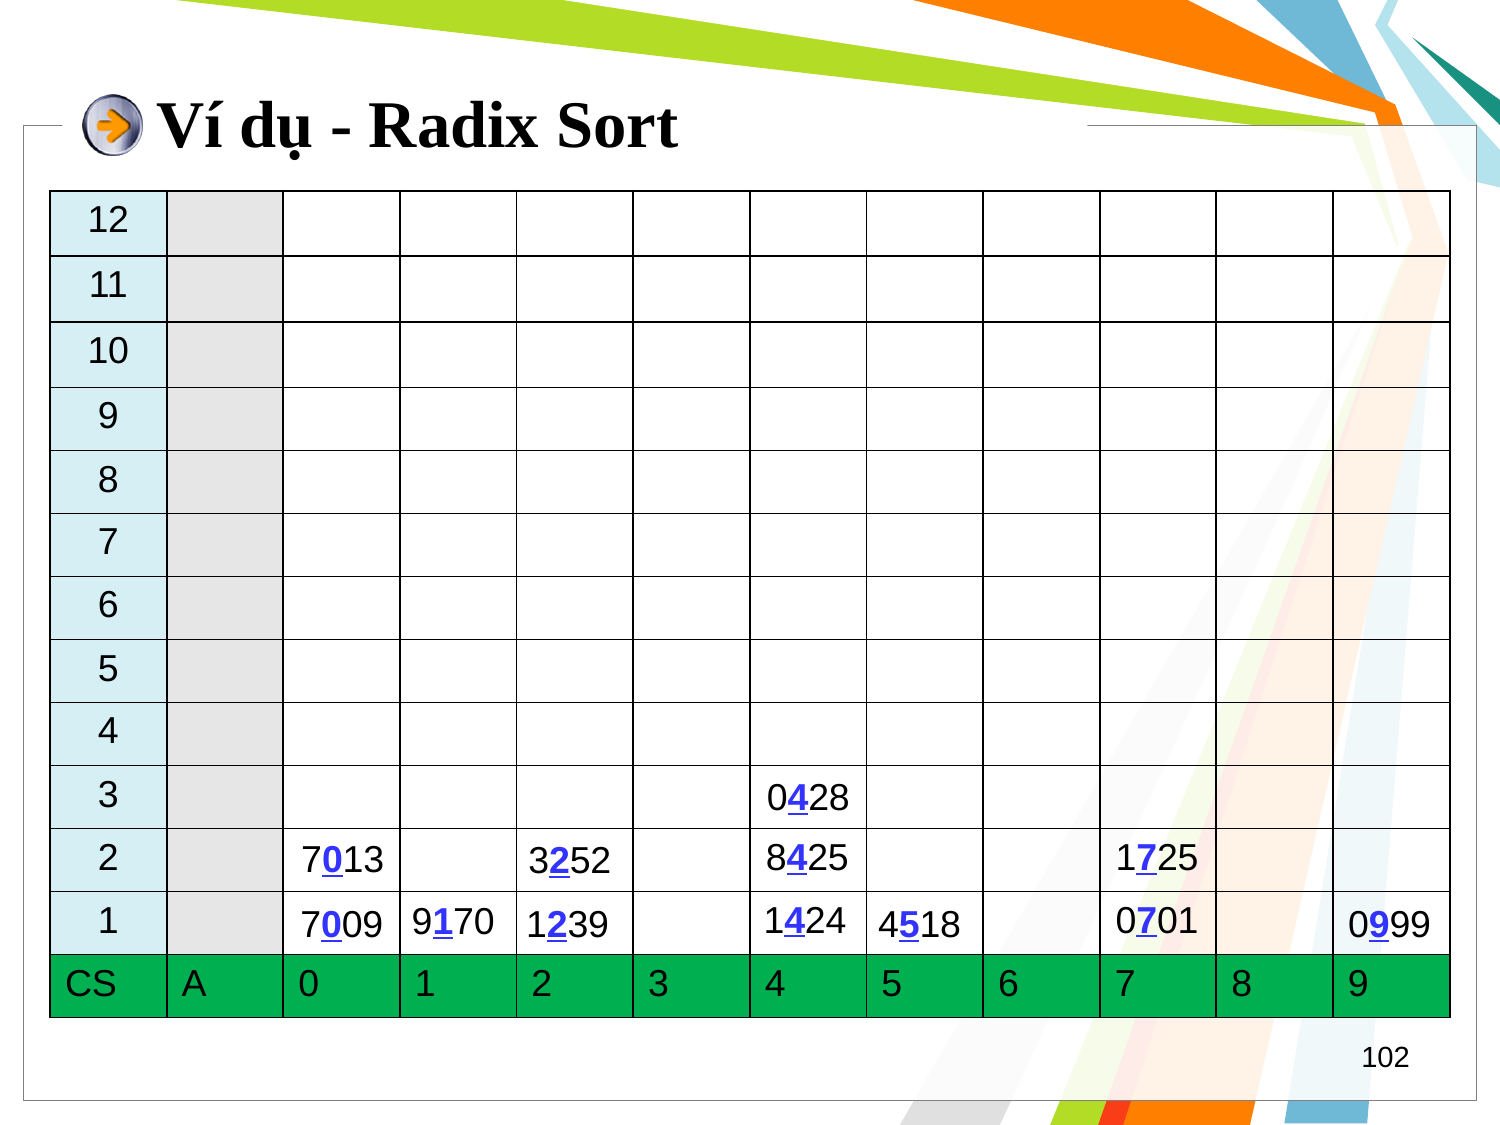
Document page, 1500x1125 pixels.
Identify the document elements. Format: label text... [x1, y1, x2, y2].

table_cell [284, 766, 399, 828]
table_cell [1101, 640, 1215, 702]
table_cell [284, 703, 399, 765]
table_cell [984, 257, 1099, 321]
table_header [517, 192, 632, 255]
table_cell [1334, 257, 1449, 321]
table_cell [168, 577, 282, 639]
table_header [284, 192, 399, 255]
table_cell [1217, 514, 1332, 576]
table_cell [751, 703, 866, 765]
table_cell [284, 323, 399, 387]
table_cell 9 [1334, 955, 1449, 1017]
table_cell [1334, 829, 1449, 891]
table_cell [517, 703, 632, 765]
text_box 1725 [1100, 825, 1214, 886]
table_cell [751, 640, 866, 702]
table_cell [284, 514, 399, 576]
table_cell [867, 640, 982, 702]
table_cell 3 [51, 766, 166, 828]
table_cell [634, 766, 749, 828]
table_cell [517, 766, 632, 828]
table_cell [517, 514, 632, 576]
table_header [1217, 192, 1332, 255]
table_cell CS [51, 955, 166, 1017]
table_cell [1334, 766, 1449, 828]
table_cell [168, 640, 282, 702]
table_cell [517, 323, 632, 387]
table_header [634, 192, 749, 255]
table_cell [1101, 766, 1215, 828]
table_cell [1217, 829, 1332, 891]
table_cell [867, 766, 982, 828]
table_cell [168, 257, 282, 321]
table_cell [751, 577, 866, 639]
table_cell [168, 829, 282, 891]
table_cell [1101, 388, 1215, 450]
table_cell 4 [751, 955, 866, 1017]
table_cell [401, 892, 516, 954]
table_cell [284, 451, 399, 513]
table_cell [867, 514, 982, 576]
table_cell [1217, 257, 1332, 321]
table_cell 6 [51, 577, 166, 639]
table_cell 5 [867, 955, 982, 1017]
table_cell [634, 892, 749, 954]
table_header 12 [51, 192, 166, 255]
table_cell 5 [51, 640, 166, 702]
table_cell A [168, 955, 282, 1017]
table_cell [401, 257, 516, 321]
table_cell [867, 703, 982, 765]
table_cell [634, 514, 749, 576]
text_box 1239 [511, 892, 625, 953]
table_cell [517, 388, 632, 450]
table_cell [867, 892, 982, 954]
table_cell [1101, 577, 1215, 639]
table_cell [1217, 640, 1332, 702]
table_cell [1217, 388, 1332, 450]
table_cell 11 [51, 257, 166, 321]
table_cell [1334, 577, 1449, 639]
table_cell [1334, 703, 1449, 765]
table_cell [168, 451, 282, 513]
table_cell 6 [984, 955, 1099, 1017]
table_cell 8 [1217, 955, 1332, 1017]
table_cell [867, 323, 982, 387]
table_cell [401, 451, 516, 513]
table_cell [284, 829, 399, 891]
table_cell [867, 577, 982, 639]
table_cell [1334, 451, 1449, 513]
table_cell 1 [51, 892, 166, 954]
table_header [984, 192, 1099, 255]
table_cell [401, 577, 516, 639]
table_cell [1217, 766, 1332, 828]
table_cell 2 [51, 829, 166, 891]
table_cell [751, 514, 866, 576]
table_cell 0 [284, 955, 399, 1017]
table_cell [867, 829, 982, 891]
table_cell 9 [51, 388, 166, 450]
table_cell [1217, 892, 1332, 954]
table_header [168, 192, 282, 255]
text_box 1424 [748, 888, 862, 949]
table_cell [984, 829, 1099, 891]
table_cell [517, 829, 632, 891]
table_cell 3 [634, 955, 749, 1017]
text_box 7009 [285, 892, 399, 953]
table_cell [517, 640, 632, 702]
table_cell 1 [401, 955, 516, 1017]
table_cell [1334, 323, 1449, 387]
text_box 0428 [752, 765, 865, 826]
table_cell [517, 451, 632, 513]
table_cell [517, 892, 632, 954]
table_header [1334, 192, 1449, 255]
table_cell [867, 451, 982, 513]
table_cell [984, 451, 1099, 513]
table_cell [517, 257, 632, 321]
picture [82, 94, 141, 156]
table_cell [517, 577, 632, 639]
table_cell [634, 640, 749, 702]
table_cell [1101, 323, 1215, 387]
table_cell [284, 257, 399, 321]
table_cell [284, 577, 399, 639]
text_box 0999 [1333, 892, 1447, 953]
table_cell [168, 323, 282, 387]
table_cell 10 [51, 323, 166, 387]
table_cell [1101, 257, 1215, 321]
table_cell [634, 829, 749, 891]
table_cell [634, 703, 749, 765]
table_cell [401, 514, 516, 576]
table_cell 2 [517, 955, 632, 1017]
table_cell [984, 577, 1099, 639]
table_header [1101, 192, 1215, 255]
table_cell [1217, 323, 1332, 387]
table_cell [284, 388, 399, 450]
table_cell [168, 514, 282, 576]
table_cell 8 [51, 451, 166, 513]
table_cell [751, 451, 866, 513]
table_cell [751, 829, 866, 891]
table_cell [401, 829, 516, 891]
table_cell [168, 892, 282, 954]
text_box 0701 [1100, 888, 1214, 949]
table_cell [401, 388, 516, 450]
slide_number 102 [1074, 1030, 1425, 1081]
table_cell [401, 323, 516, 387]
table_cell 4 [51, 703, 166, 765]
table_cell [1217, 451, 1332, 513]
table_cell [401, 766, 516, 828]
title Ví dụ - Radix Sort [141, 79, 1175, 163]
table_cell 7 [1101, 955, 1215, 1017]
table_header [867, 192, 982, 255]
table_cell [984, 323, 1099, 387]
table_cell [168, 703, 282, 765]
text_box 9170 [396, 889, 510, 950]
table_cell [1101, 892, 1215, 954]
table_cell [168, 388, 282, 450]
table_cell [168, 766, 282, 828]
table_cell [284, 640, 399, 702]
table_cell [751, 257, 866, 321]
table_header [401, 192, 516, 255]
table_cell [634, 577, 749, 639]
table_cell [751, 388, 866, 450]
table_cell [401, 640, 516, 702]
table_cell [634, 257, 749, 321]
table_cell [1217, 703, 1332, 765]
table_cell [1101, 451, 1215, 513]
text_box 3252 [513, 829, 627, 889]
table_cell [1334, 640, 1449, 702]
table_cell [751, 323, 866, 387]
text_box 7013 [286, 827, 400, 888]
table_cell [1217, 577, 1332, 639]
text_box 8425 [751, 825, 864, 886]
table_cell [867, 388, 982, 450]
table_cell [1334, 514, 1449, 576]
table_cell [634, 451, 749, 513]
table_cell [984, 703, 1099, 765]
table_cell [984, 514, 1099, 576]
table_cell [401, 703, 516, 765]
table_cell [984, 388, 1099, 450]
table_header [751, 192, 866, 255]
table_cell [1334, 388, 1449, 450]
table_cell [1101, 514, 1215, 576]
table_cell [984, 640, 1099, 702]
table_cell 7 [51, 514, 166, 576]
table_cell [634, 388, 749, 450]
table_cell [984, 892, 1099, 954]
text_box 4518 [863, 892, 977, 953]
table_cell [1101, 703, 1215, 765]
table_cell [634, 323, 749, 387]
table_cell [867, 257, 982, 321]
table_cell [984, 766, 1099, 828]
table_cell [751, 892, 866, 954]
